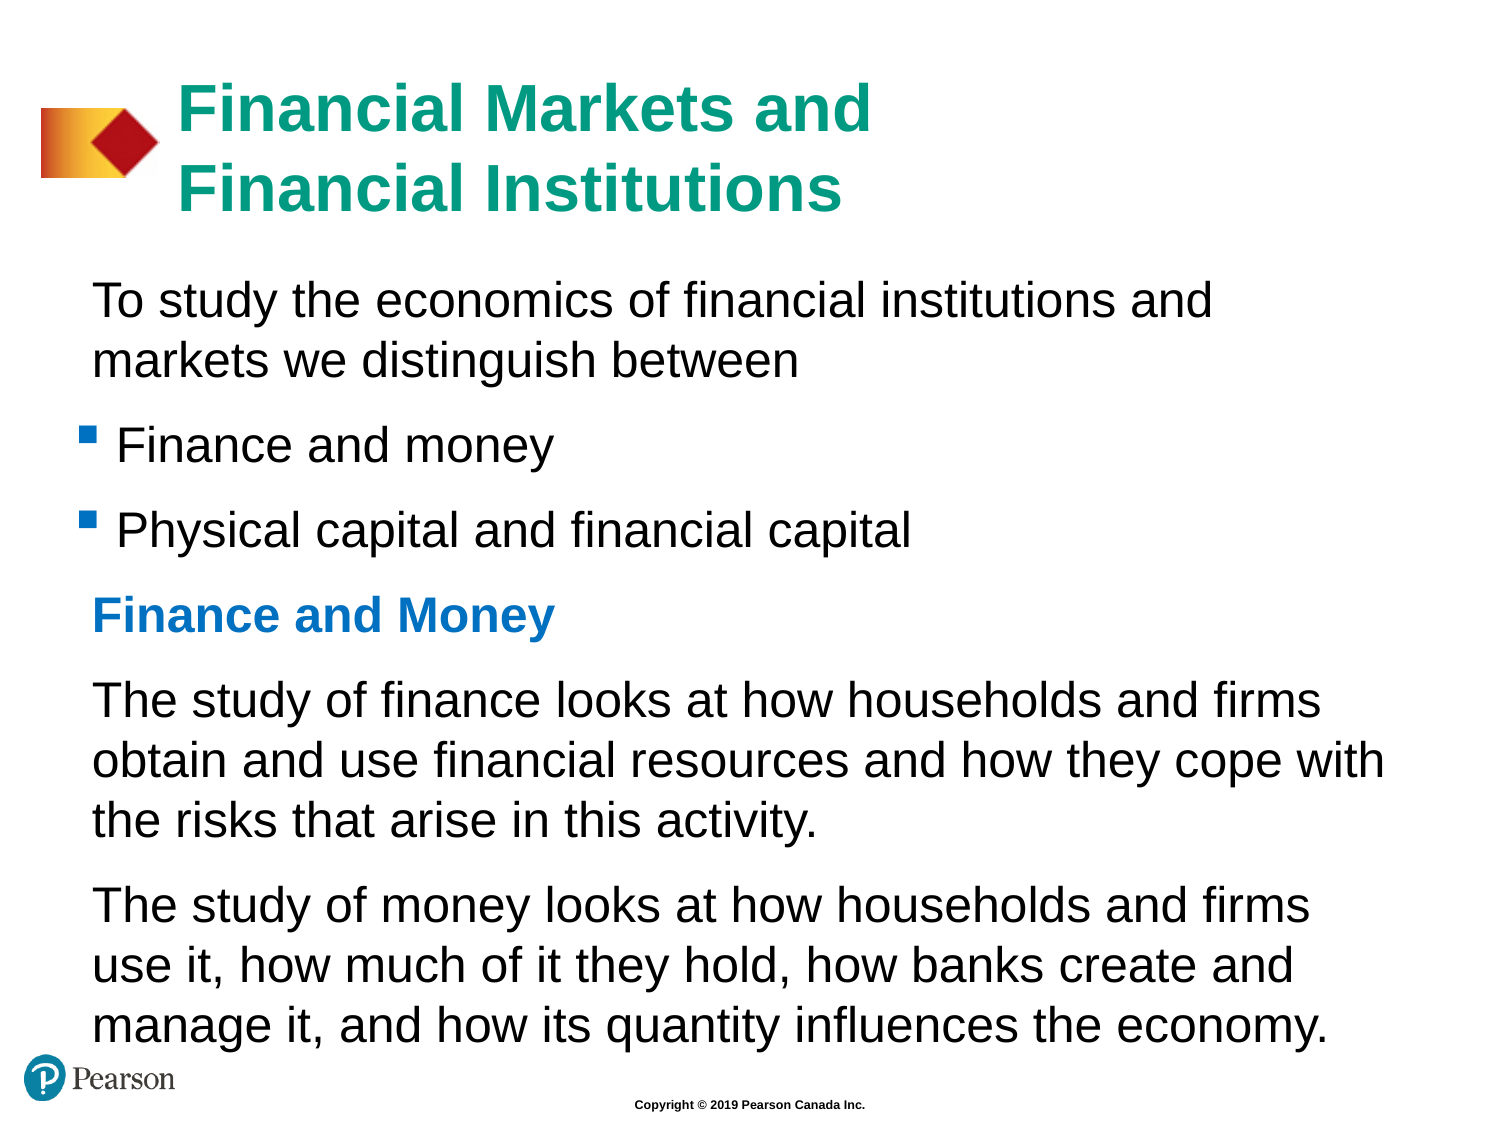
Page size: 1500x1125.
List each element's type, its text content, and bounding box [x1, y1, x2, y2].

picture [24, 1054, 41, 1072]
picture [24, 1087, 34, 1101]
title Financial Markets and Financial Institutions [162, 17, 1425, 273]
picture [50, 1054, 175, 1101]
list To study the economics of financial institutions and markets we distinguish between Finance and money Physical capital and financial capital Finance and Money The study of finance looks at how households and firms obtain and use financial resources and how they cope with the risks that arise in this activity. The study of money looks at how households and firms use it, how much of it they hold, how banks create and manage it, and how its quantity influences the economy. [59, 259, 1410, 1003]
picture [41, 108, 160, 178]
picture [33, 1064, 58, 1089]
